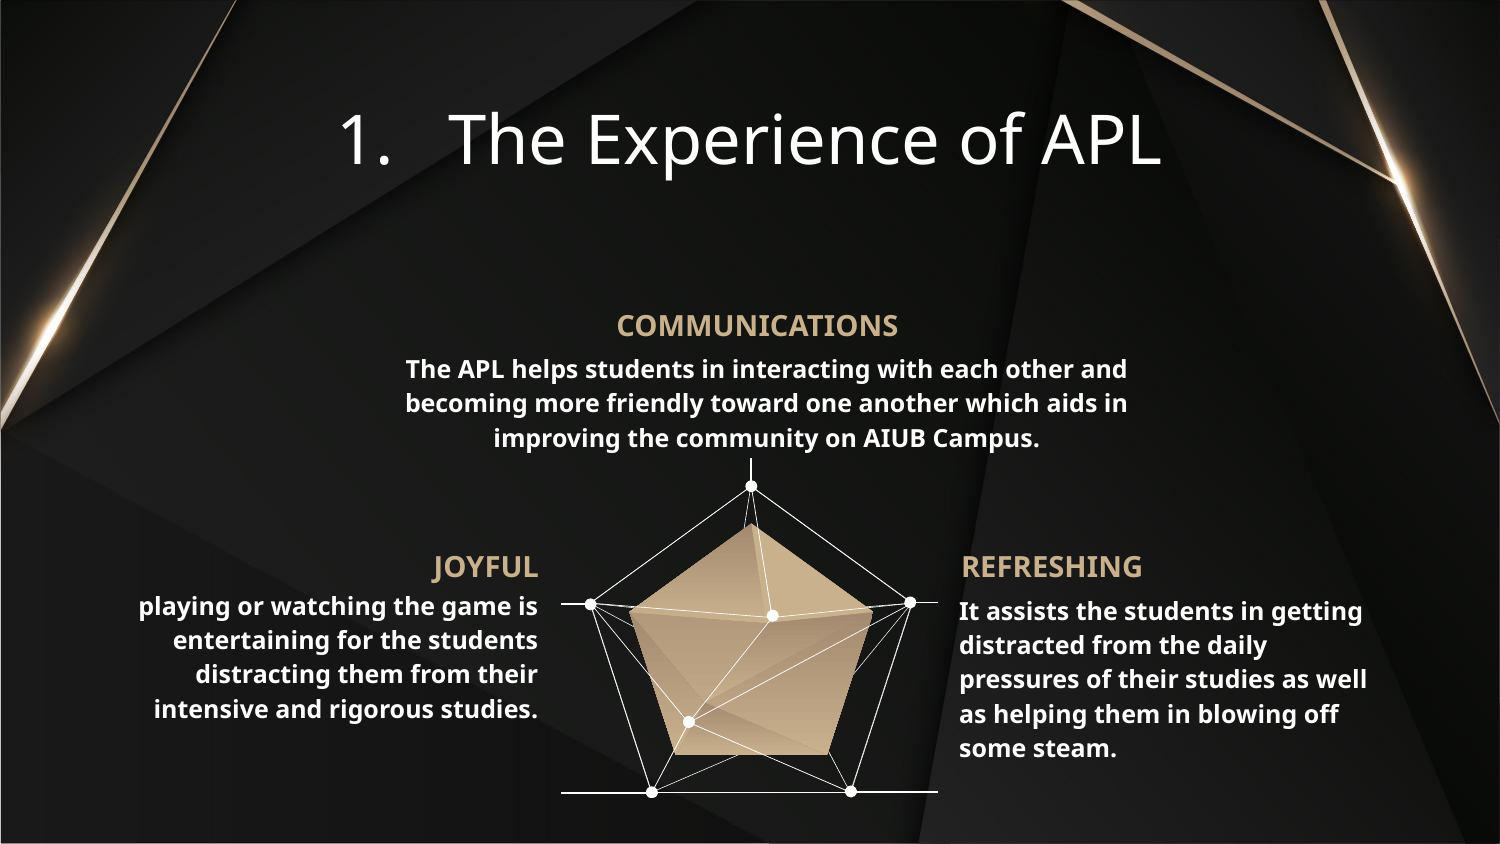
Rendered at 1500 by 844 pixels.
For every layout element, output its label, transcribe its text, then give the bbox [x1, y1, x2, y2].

text_box JOYFUL [161, 534, 554, 570]
text_box REFRESHING [945, 534, 1338, 575]
text_box It assists the students in getting distracted from the daily pressures of their studies as well as helping them in blowing off some steam. [944, 575, 1411, 756]
picture [0, 0, 1500, 844]
text_box The APL helps students in interacting with each other and becoming more friendly toward one another which aids in improving the community on AIUB Campus. [376, 333, 1158, 425]
text_box playing or watching the game is entertaining for the students distracting them from their intensive and rigorous studies. [90, 570, 554, 756]
title 1. The Experience of APL [114, 80, 1386, 189]
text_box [561, 458, 939, 799]
text_box COMMUNICATIONS [561, 293, 954, 350]
